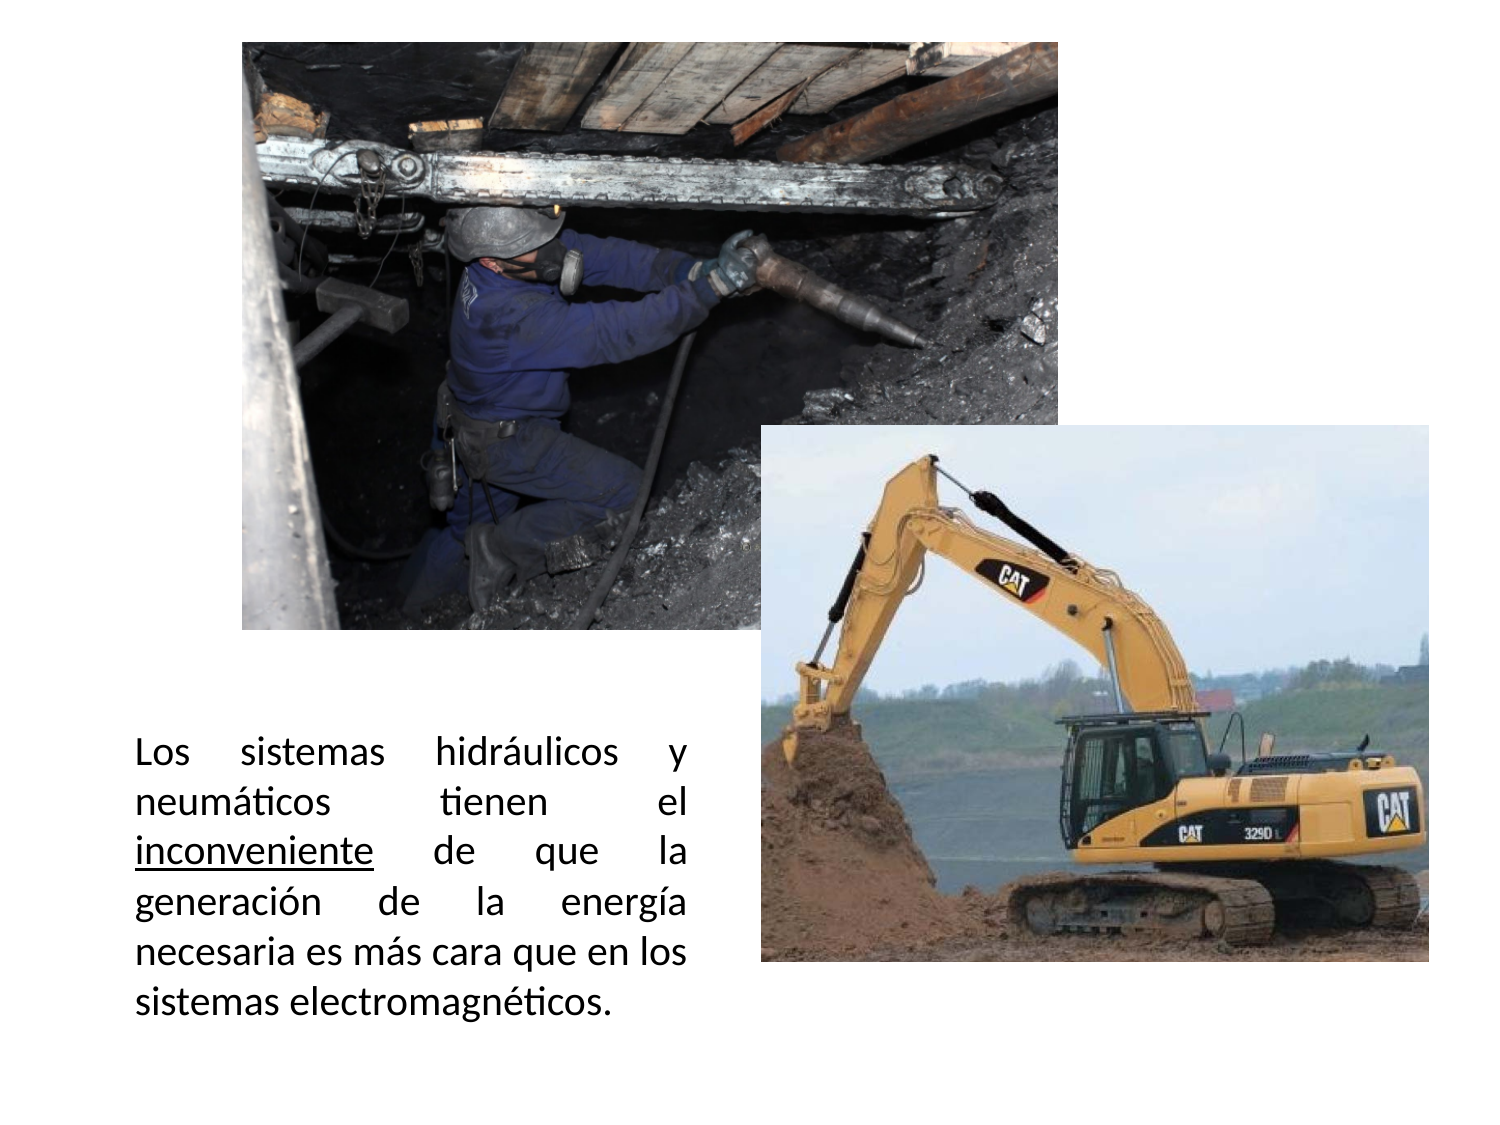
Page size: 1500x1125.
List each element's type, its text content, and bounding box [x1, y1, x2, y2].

text_box Los sistemas hidráulicos y neumáticos tienen el inconveniente de que la generación de la energía necesaria es más cara que en los sistemas electromagnéticos. [120, 715, 703, 1031]
picture [241, 42, 1429, 962]
